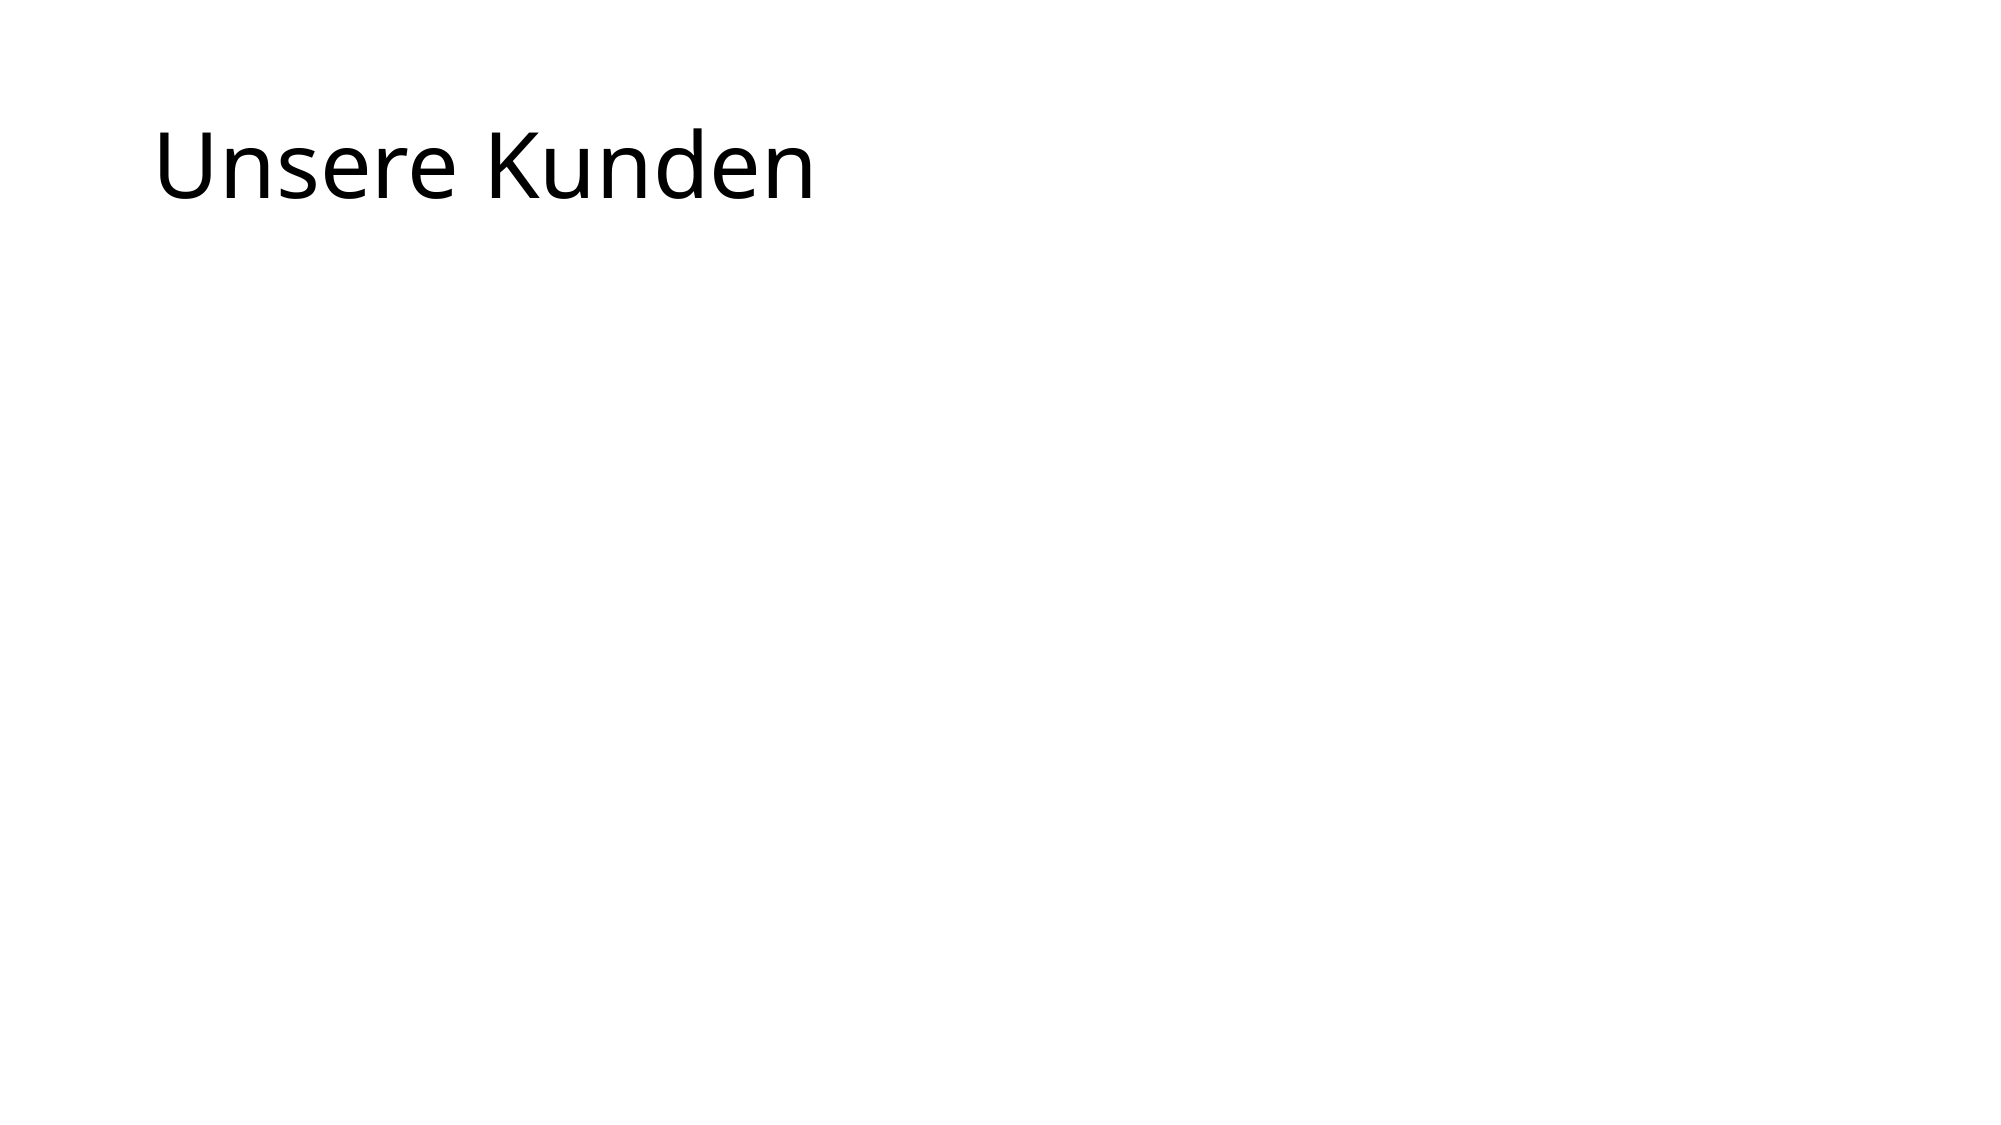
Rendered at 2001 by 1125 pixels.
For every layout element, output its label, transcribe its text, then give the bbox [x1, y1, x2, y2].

title Unsere Kunden [137, 59, 1863, 278]
